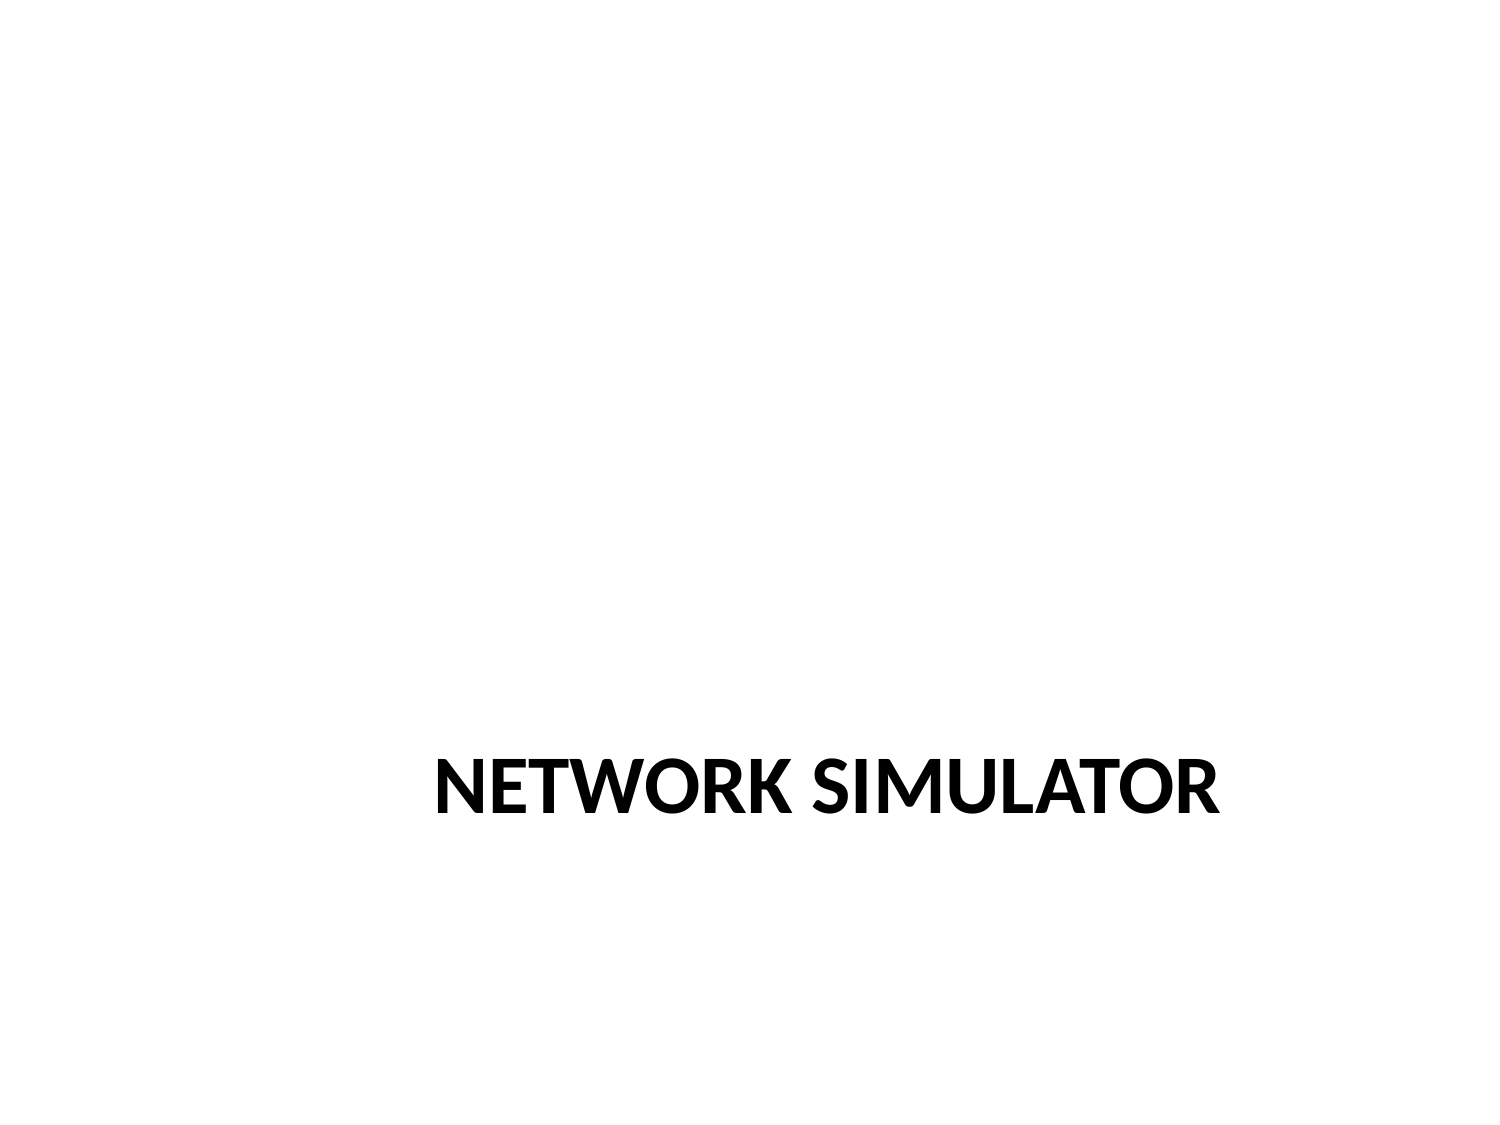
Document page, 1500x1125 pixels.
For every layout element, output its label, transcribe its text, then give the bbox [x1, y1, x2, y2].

title network simulator [118, 722, 1394, 947]
